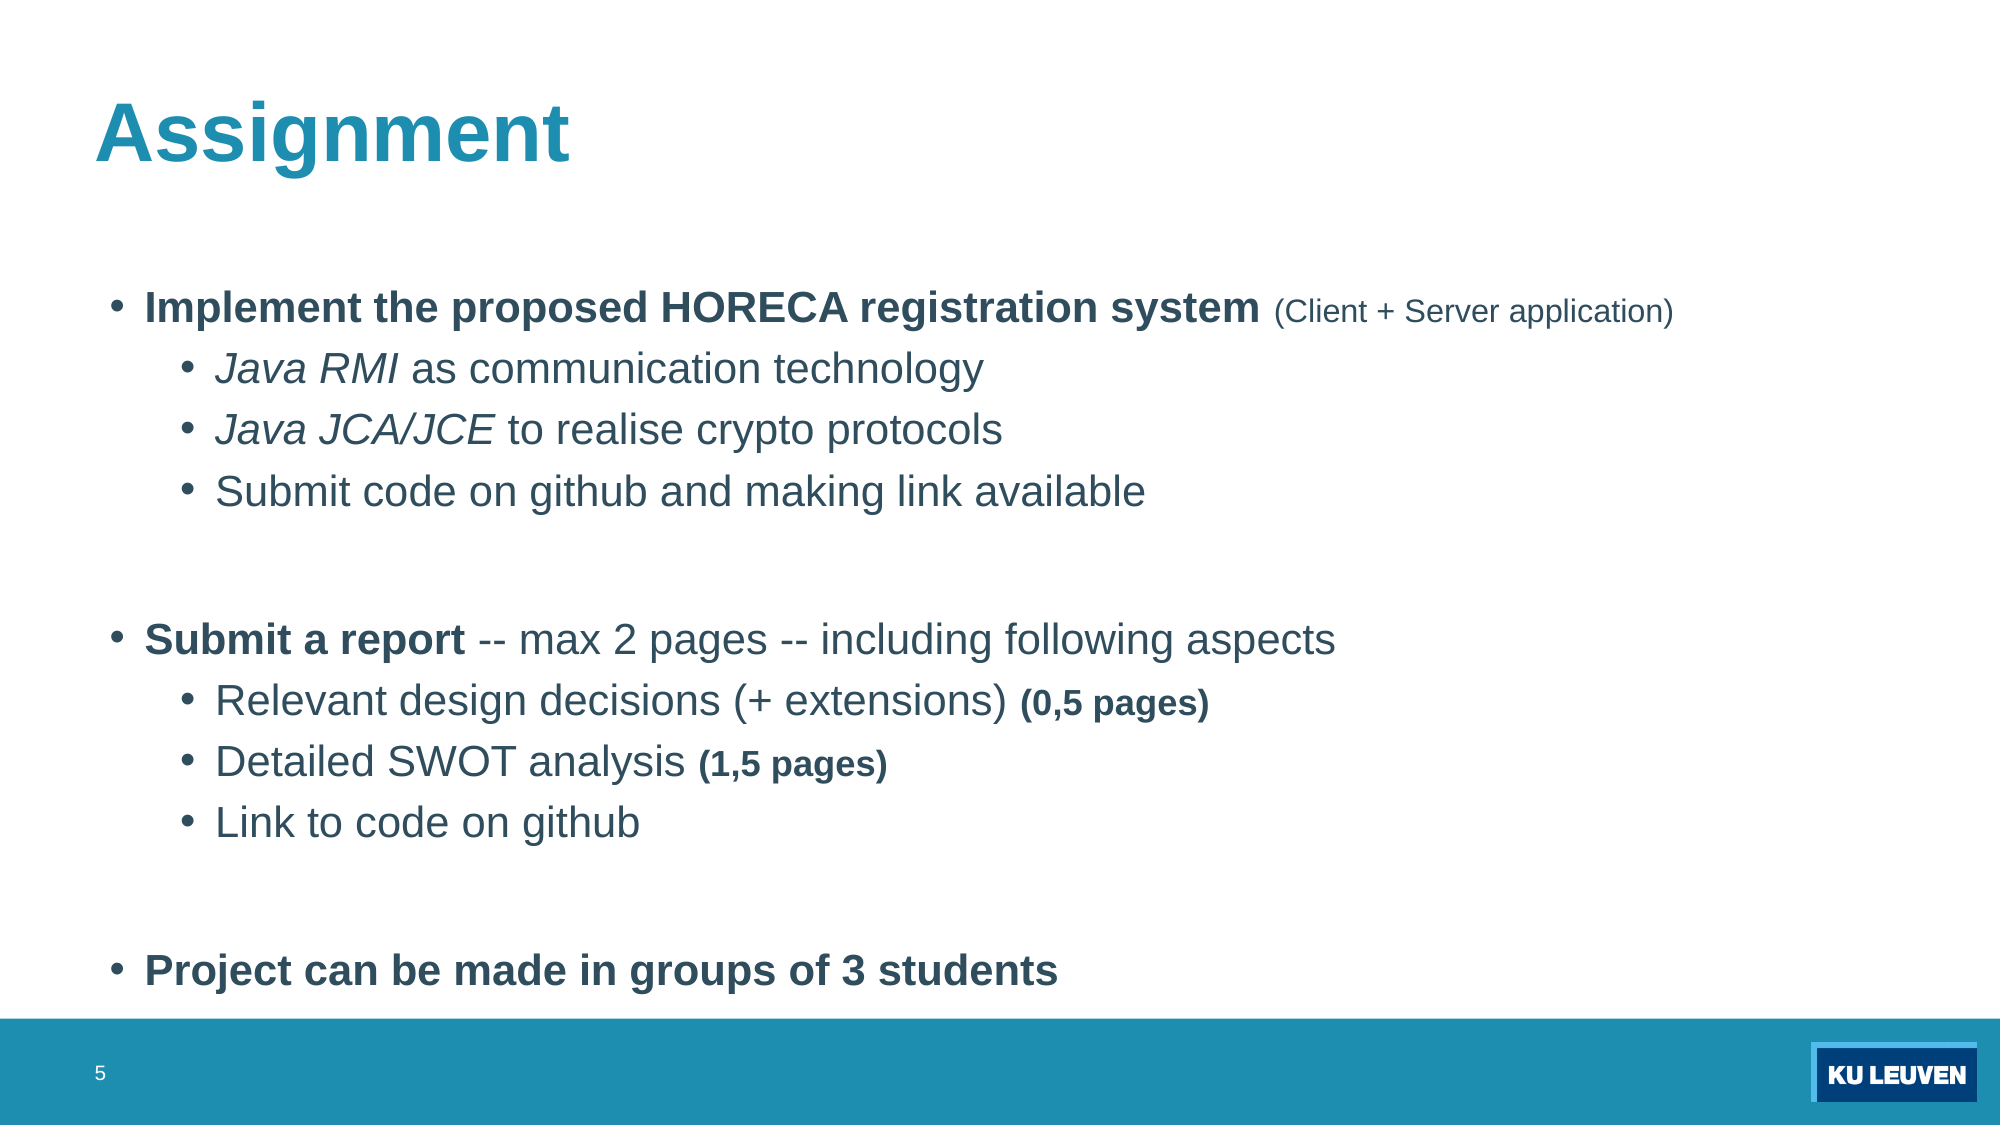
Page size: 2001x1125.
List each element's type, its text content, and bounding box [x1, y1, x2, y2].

slide_number 5 [94, 1018, 201, 1125]
picture [1811, 1042, 1977, 1102]
title Assignment [94, 33, 1906, 223]
list Implement the proposed HORECA registration system (Client + Server application) Java RMI as communication technology Java JCA/JCE to realise crypto protocols Submit code on github and making link available Submit a report -- max 2 pages -- including following aspects Relevant design decisions (+ extensions) (0,5 pages) Detailed SWOT analysis (1,5 pages) Link to code on github Project can be made in groups of 3 students [94, 271, 1980, 1004]
